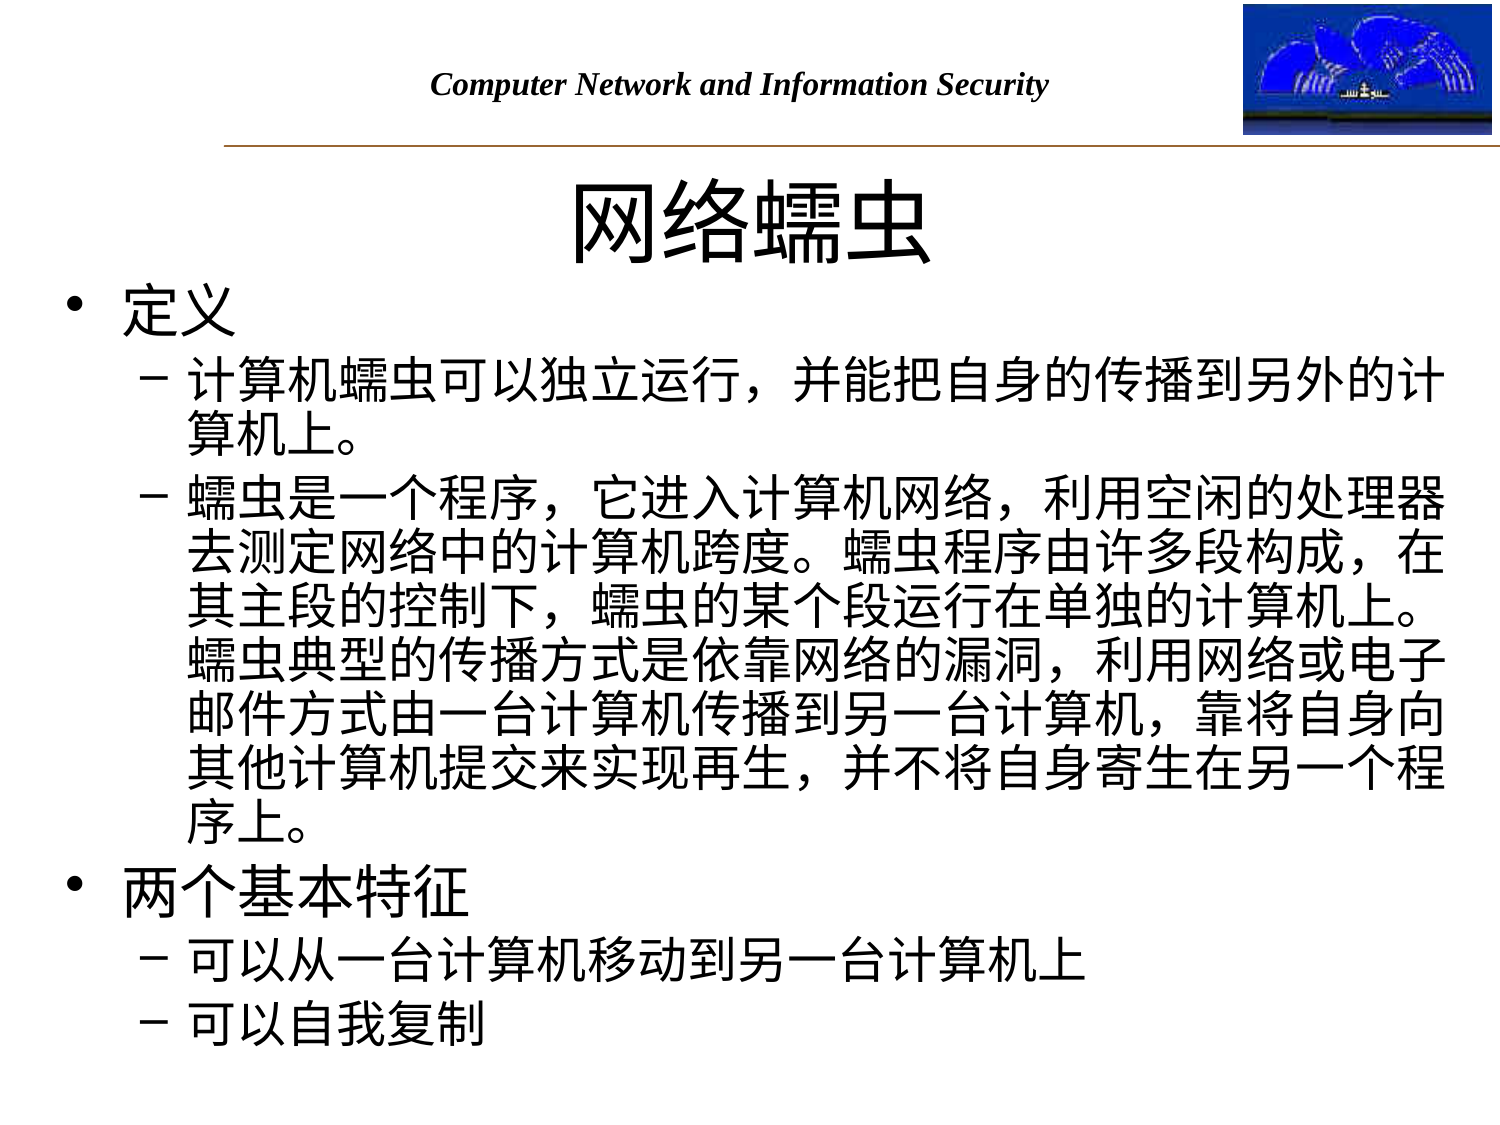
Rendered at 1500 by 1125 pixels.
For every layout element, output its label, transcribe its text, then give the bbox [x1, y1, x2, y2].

list 定义 计算机蠕虫可以独立运行，并能把自身的传播到另外的计算机上。 蠕虫是一个程序，它进入计算机网络，利用空闲的处理器去测定网络中的计算机跨度。蠕虫程序由许多段构成，在其主段的控制下，蠕虫的某个段运行在单独的计算机上。蠕虫典型的传播方式是依靠网络的漏洞，利用网络或电子邮件方式由一台计算机传播到另一台计算机，靠将自身向其他计算机提交来实现再生，并不将自身寄生在另一个程序上。 两个基本特征 可以从一台计算机移动到另一台计算机上 可以自我复制 [49, 274, 1463, 1095]
title 网络蠕虫 [76, 160, 1428, 278]
